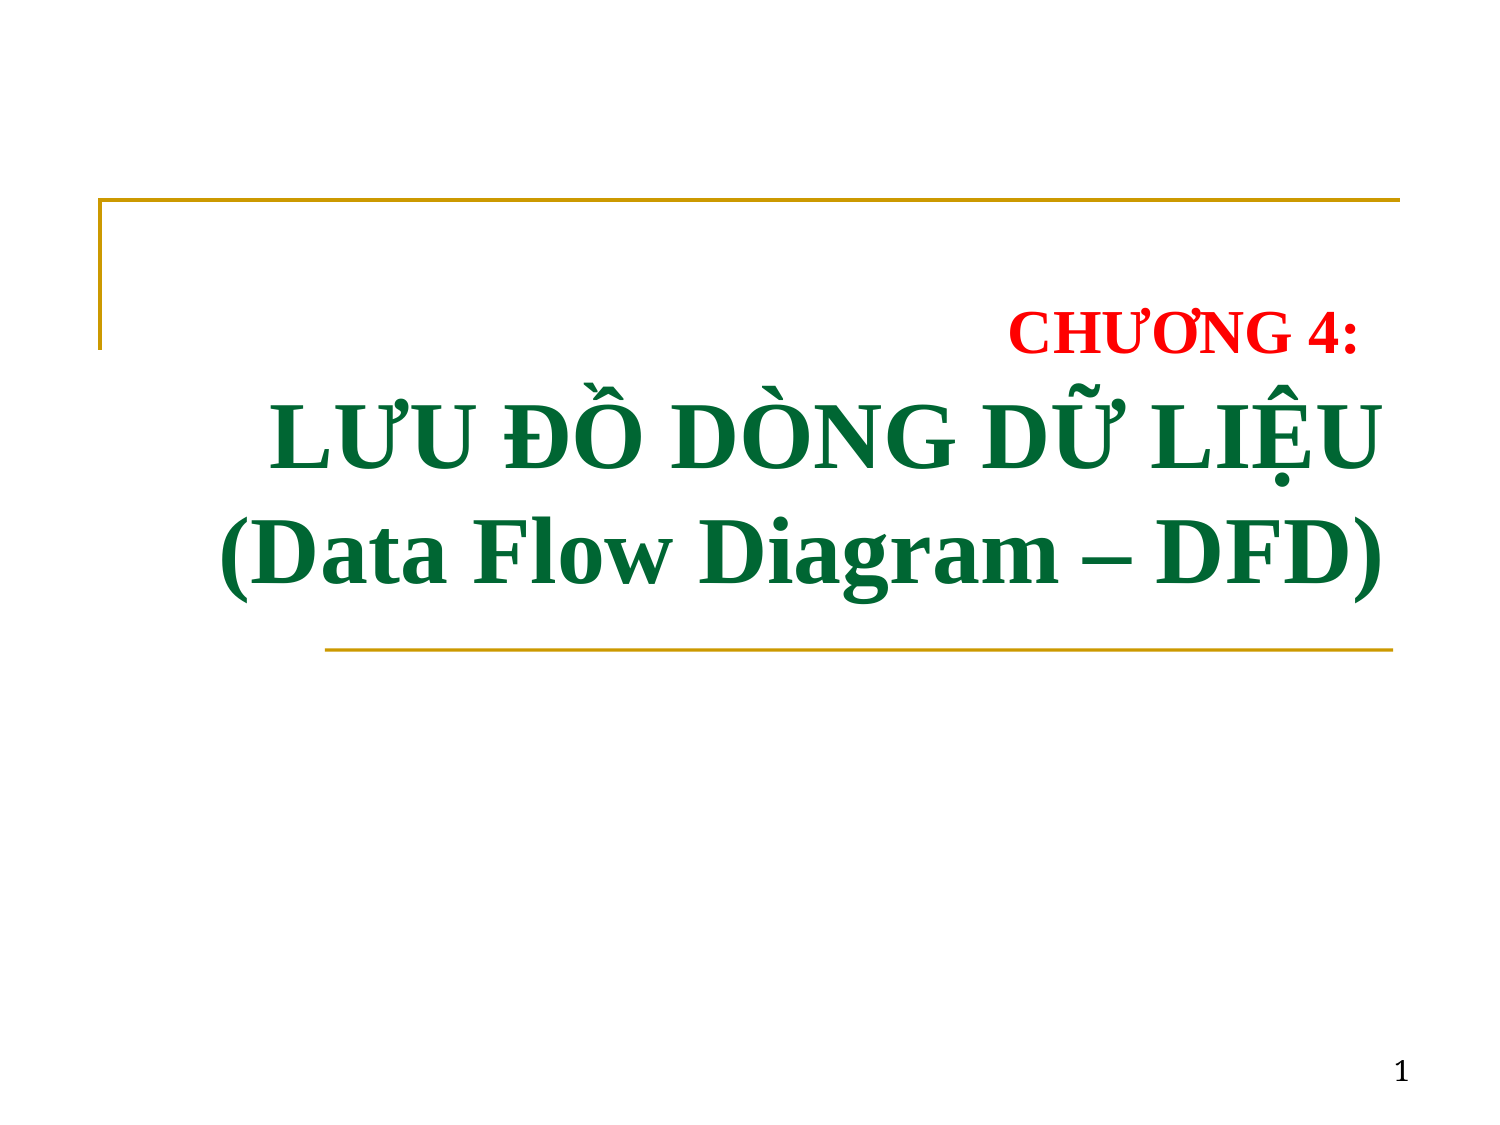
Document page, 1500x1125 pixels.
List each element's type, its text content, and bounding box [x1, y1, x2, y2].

title CHƯƠNG 4: LƯU ĐỒ DÒNG DỮ LIỆU (Data Flow Diagram – DFD) [150, 249, 1401, 538]
slide_number 1 [1074, 1023, 1426, 1100]
